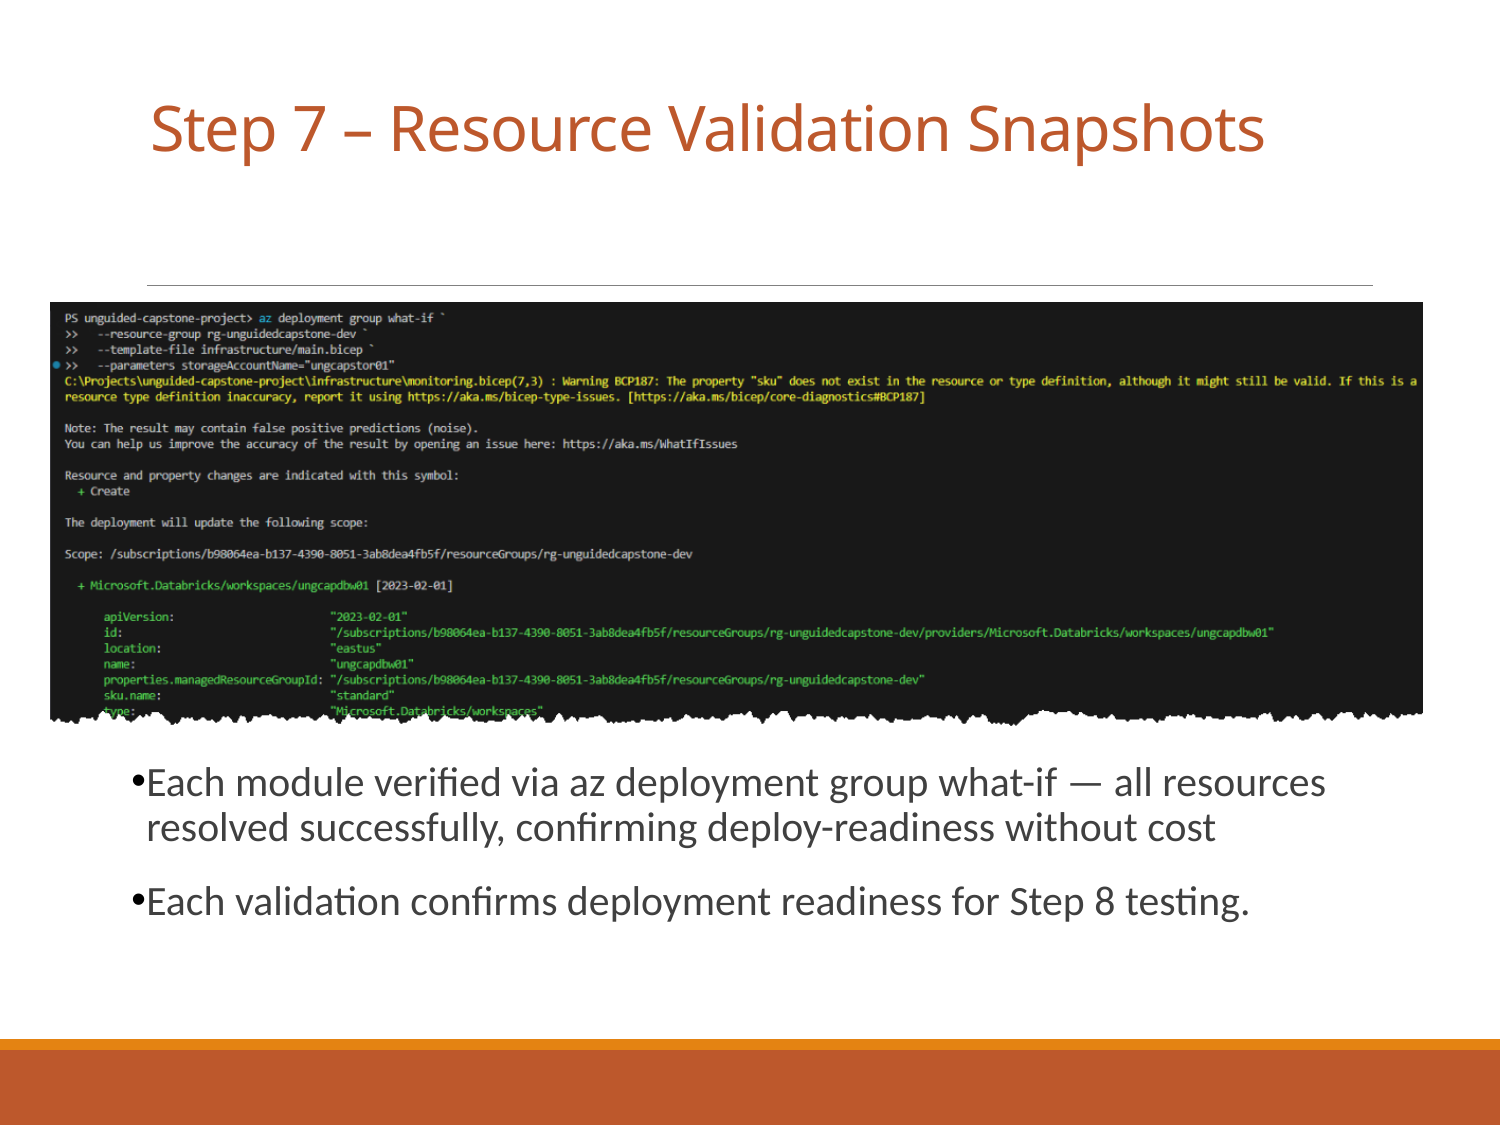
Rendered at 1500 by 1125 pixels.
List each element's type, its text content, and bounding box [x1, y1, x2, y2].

title Step 7 – Resource Validation Snapshots [135, 47, 1373, 173]
list Each module verified via az deployment group what-if — all resources resolved successfully, confirming deploy-readiness without cost Each validation confirms deployment readiness for Step 8 testing. [131, 738, 1369, 963]
picture [50, 302, 1423, 729]
